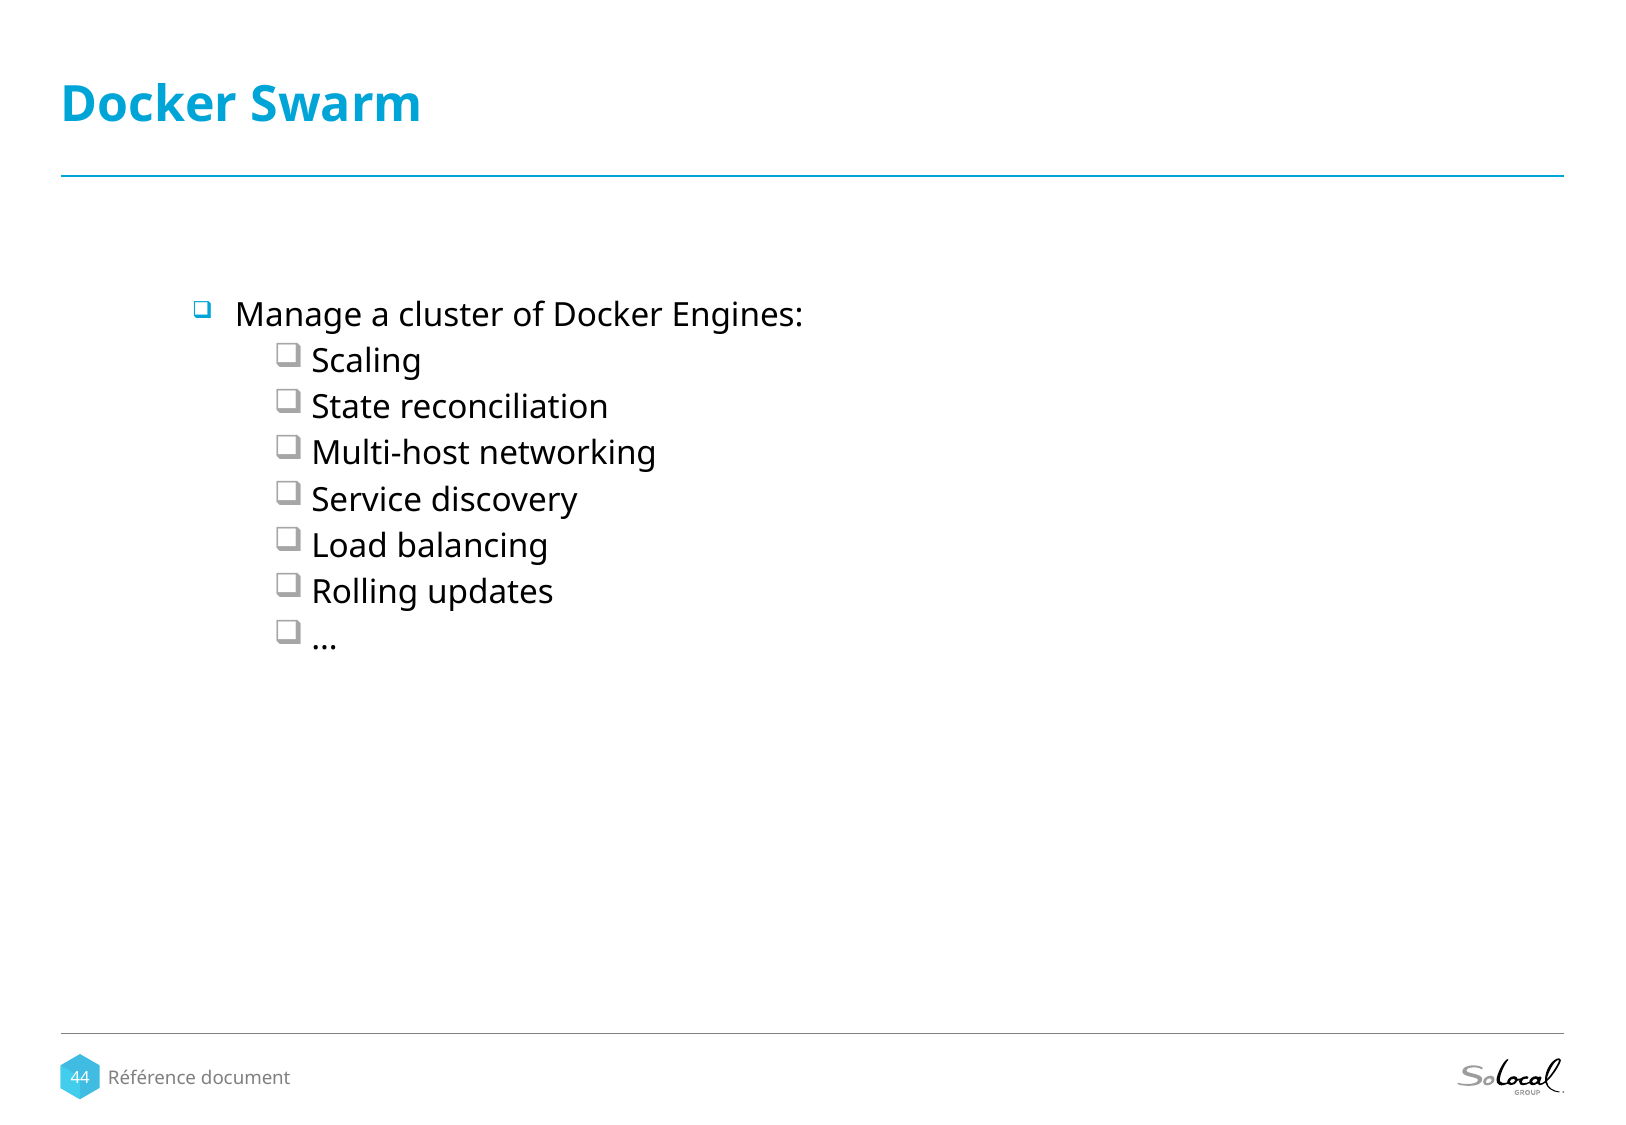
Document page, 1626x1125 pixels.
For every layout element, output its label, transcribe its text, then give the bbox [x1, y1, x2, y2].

title Docker Swarm [60, 33, 1565, 171]
list Manage a cluster of Docker Engines: Scaling State reconciliation Multi-host networking Service discovery Load balancing Rolling updates … [151, 246, 1623, 777]
